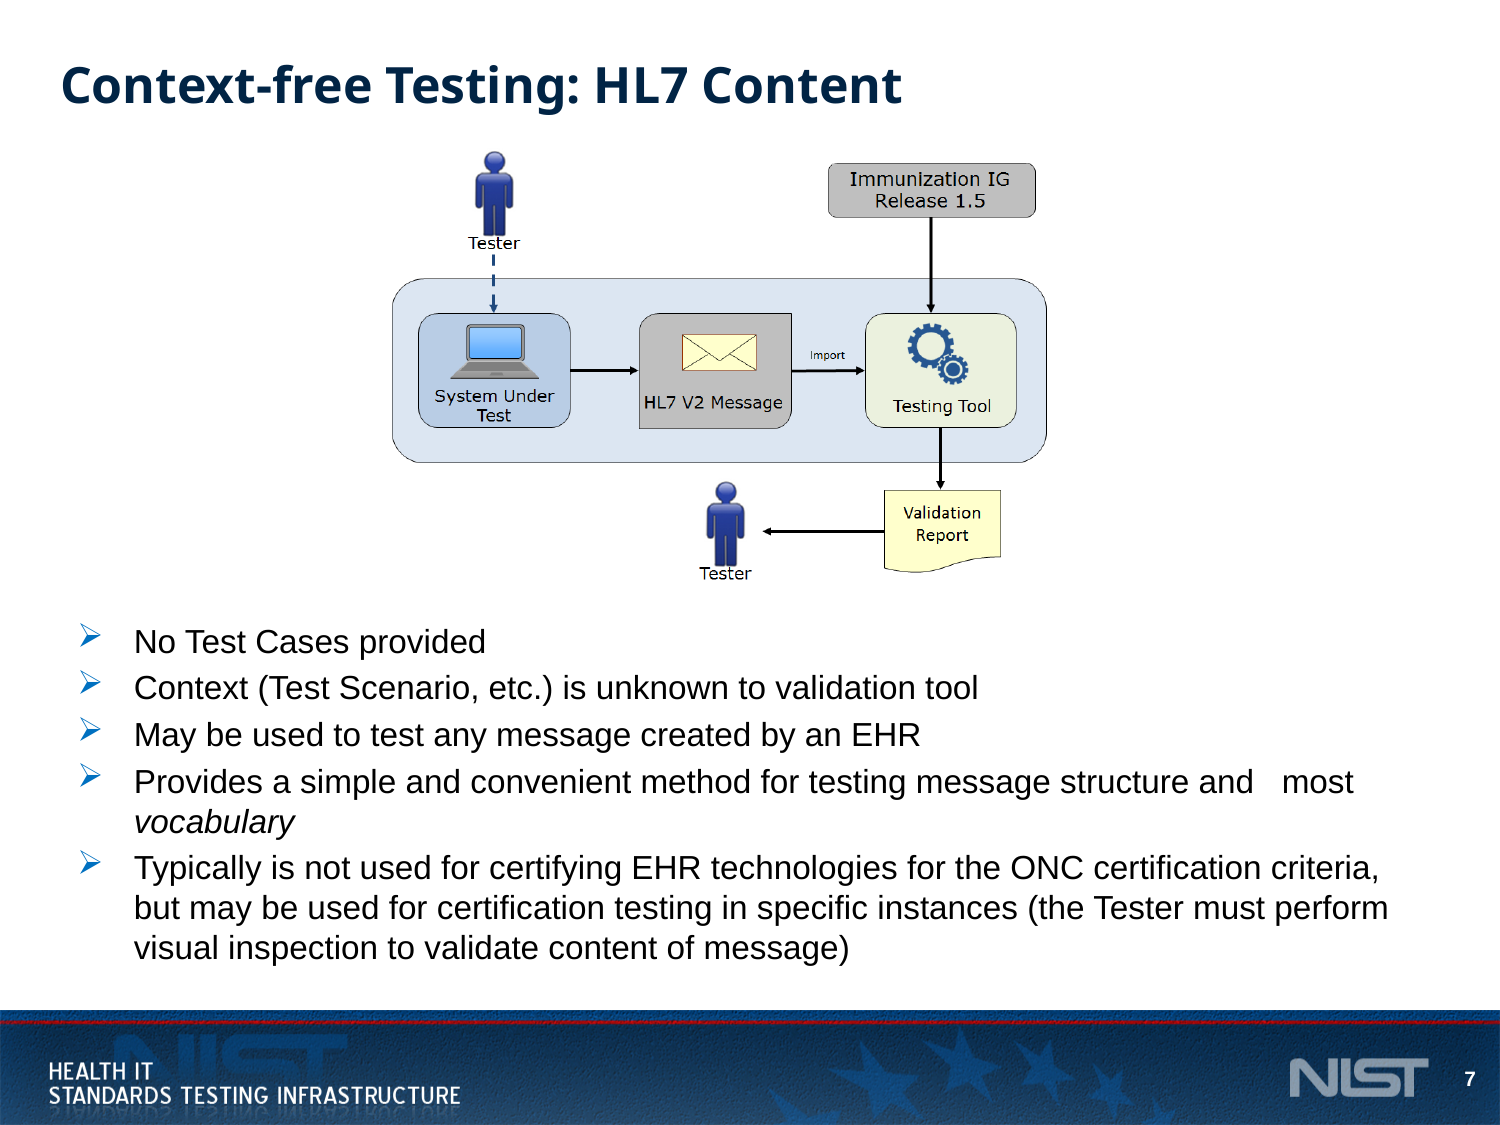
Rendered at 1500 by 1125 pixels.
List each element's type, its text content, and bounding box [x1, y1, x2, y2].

title Context-free Testing: HL7 Content [45, 45, 1396, 122]
picture [0, 1010, 1500, 1125]
list No Test Cases provided Context (Test Scenario, etc.) is unknown to validation tool May be used to test any message created by an EHR Provides a simple and convenient method for testing message structure and most vocabulary Typically is not used for certifying EHR technologies for the ONC certification criteria, but may be used for certification testing in specific instances (the Tester must perform visual inspection to validate content of message) [62, 612, 1434, 999]
picture [382, 141, 1058, 592]
